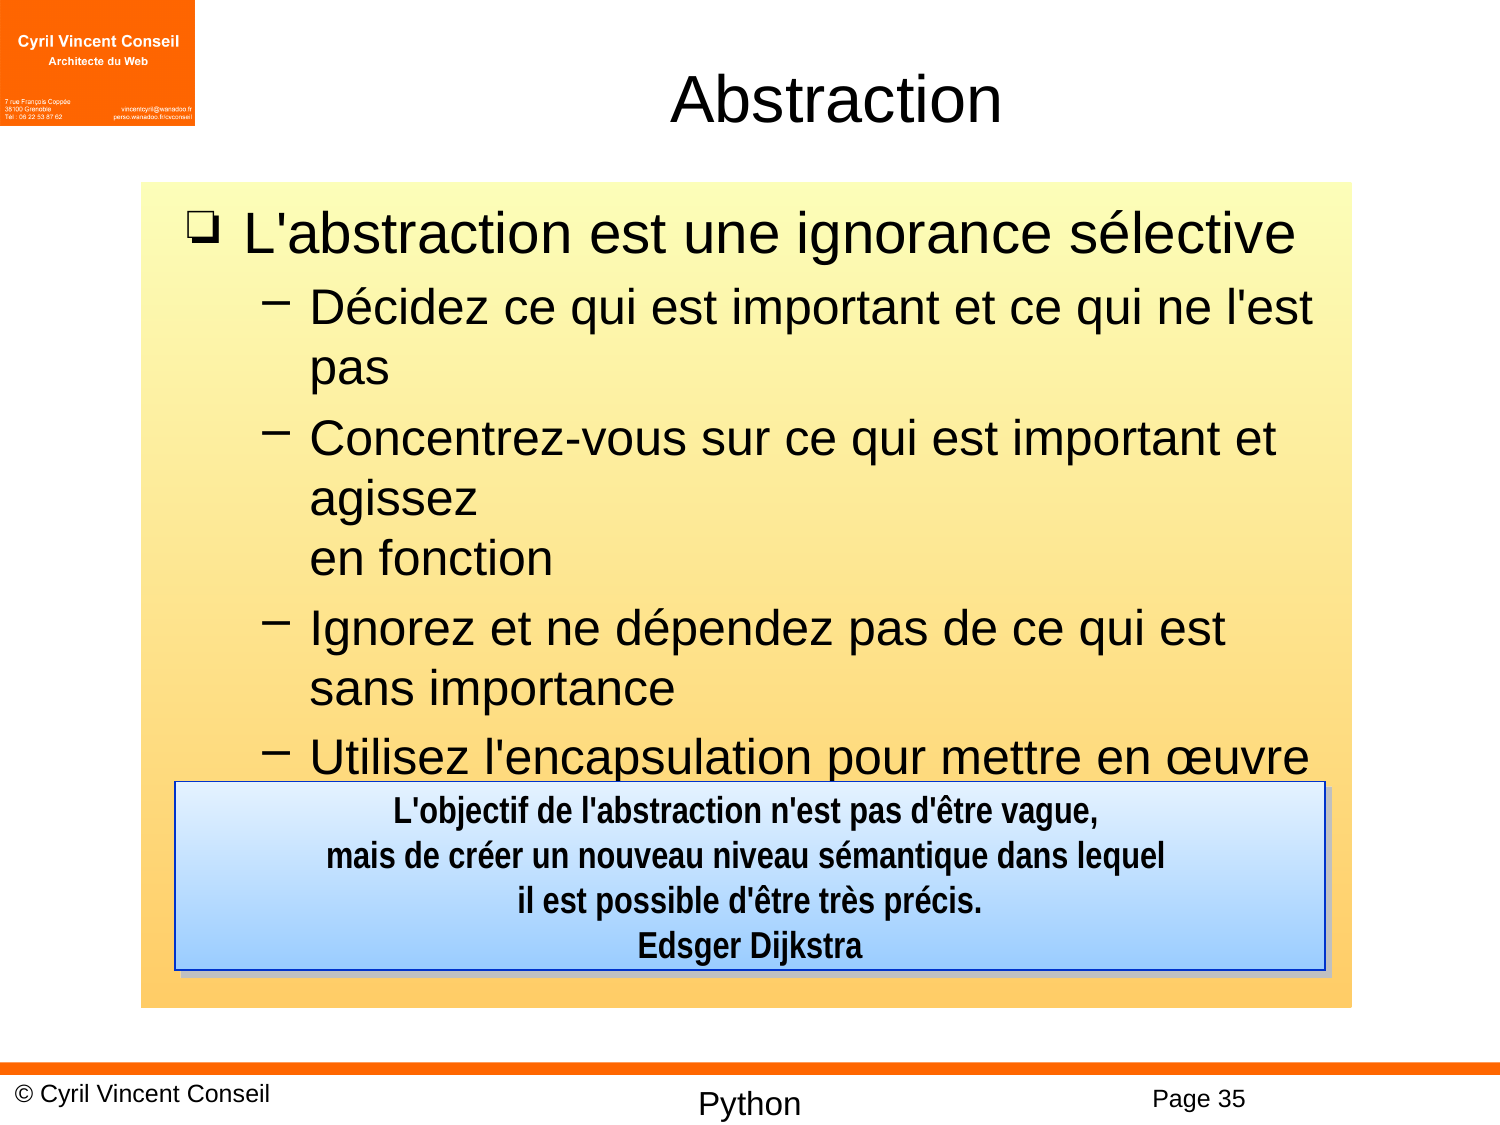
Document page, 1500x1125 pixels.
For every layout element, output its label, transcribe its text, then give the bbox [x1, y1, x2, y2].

text_box L'objectif de l'abstraction n'est pas d'être vague, mais de créer un nouveau niveau sémantique dans lequel il est possible d'être très précis. Edsger Dijkstra [174, 781, 1325, 971]
text_box [141, 182, 1352, 1008]
picture [0, 0, 195, 126]
list L'abstraction est une ignorance sélective Décidez ce qui est important et ce qui ne l'est pas Concentrez-vous sur ce qui est important et agissez en fonction Ignorez et ne dépendez pas de ce qui est sans importance Utilisez l'encapsulation pour mettre en œuvre l'abstraction [172, 187, 1353, 891]
title Abstraction [194, 2, 1480, 190]
